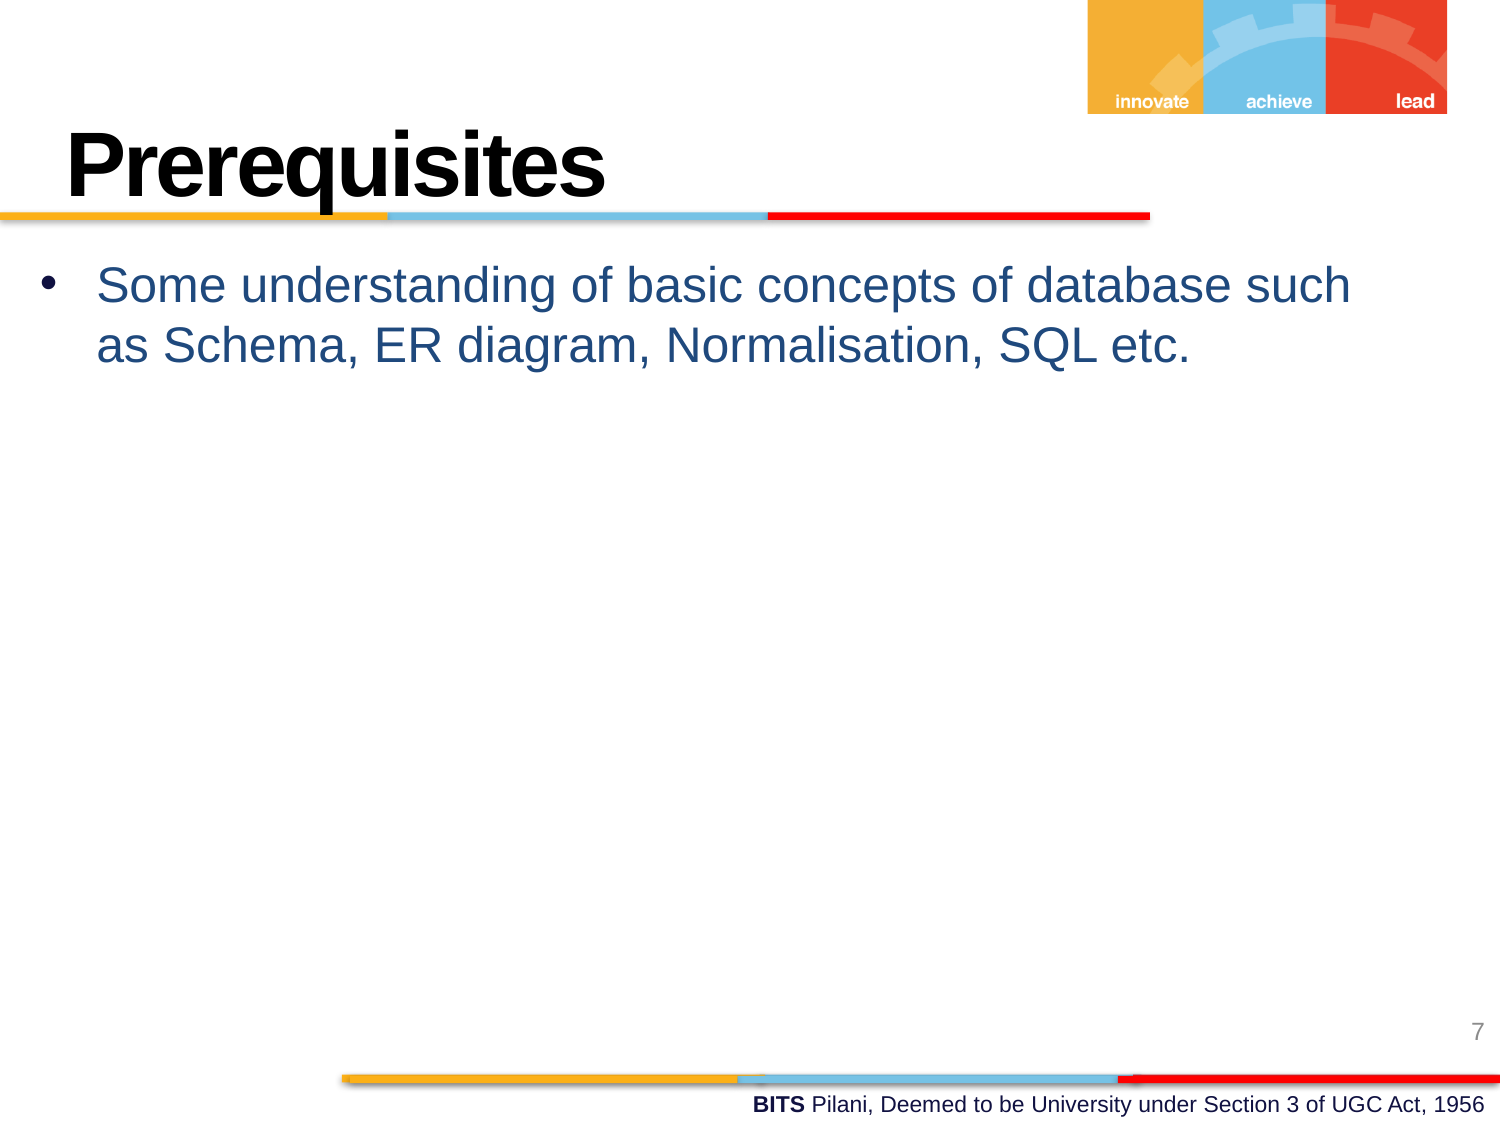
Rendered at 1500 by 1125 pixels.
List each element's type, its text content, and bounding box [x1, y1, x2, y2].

list Prerequisites [50, 132, 1088, 245]
picture [1087, 0, 1448, 114]
slide_number 7 [1149, 1000, 1500, 1061]
list Some understanding of basic concepts of database such as Schema, ER diagram, Normalisation, SQL etc. [24, 244, 1375, 988]
